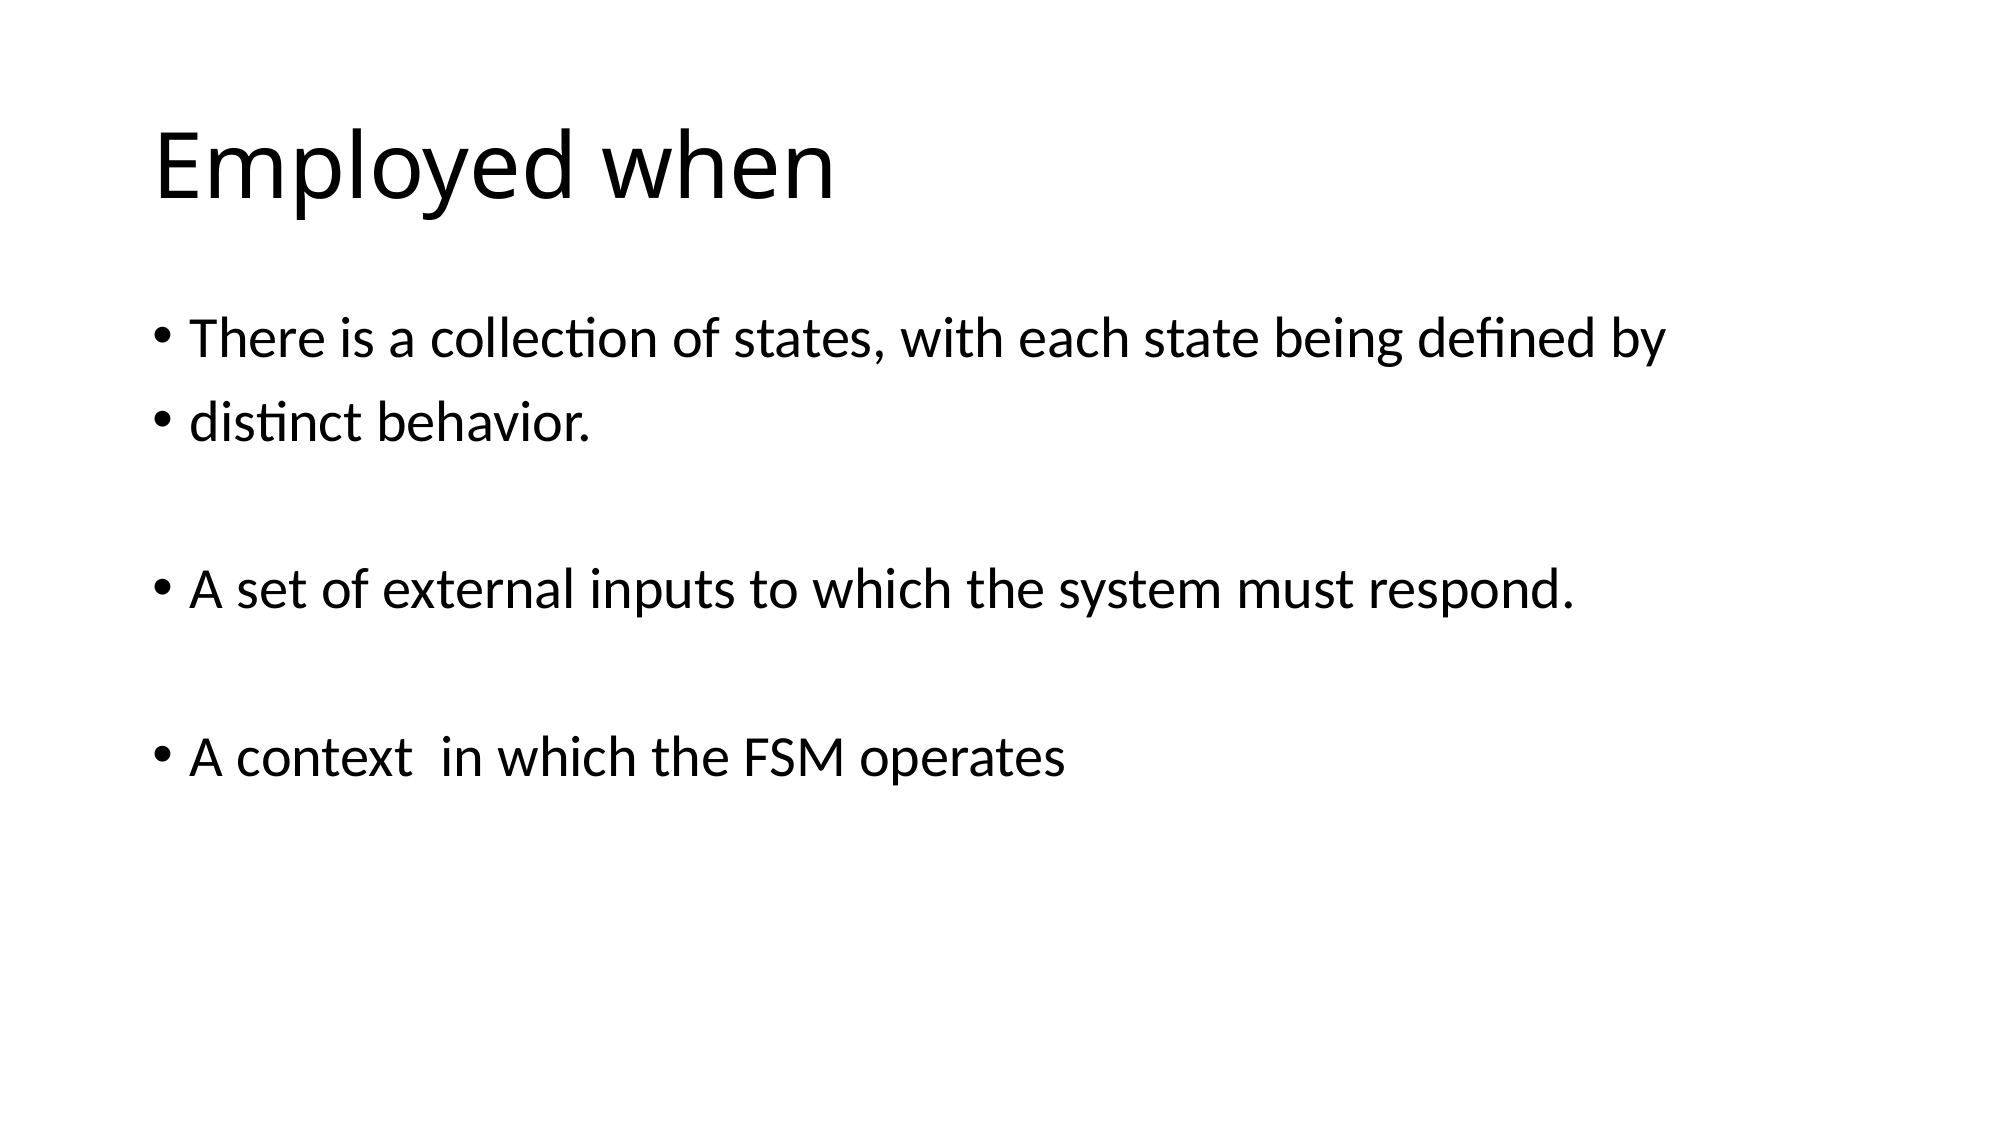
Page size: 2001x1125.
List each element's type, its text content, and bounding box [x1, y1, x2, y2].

list There is a collection of states, with each state being defined by distinct behavior. A set of external inputs to which the system must respond. A context in which the FSM operates [137, 299, 1863, 1014]
title Employed when [137, 59, 1863, 278]
